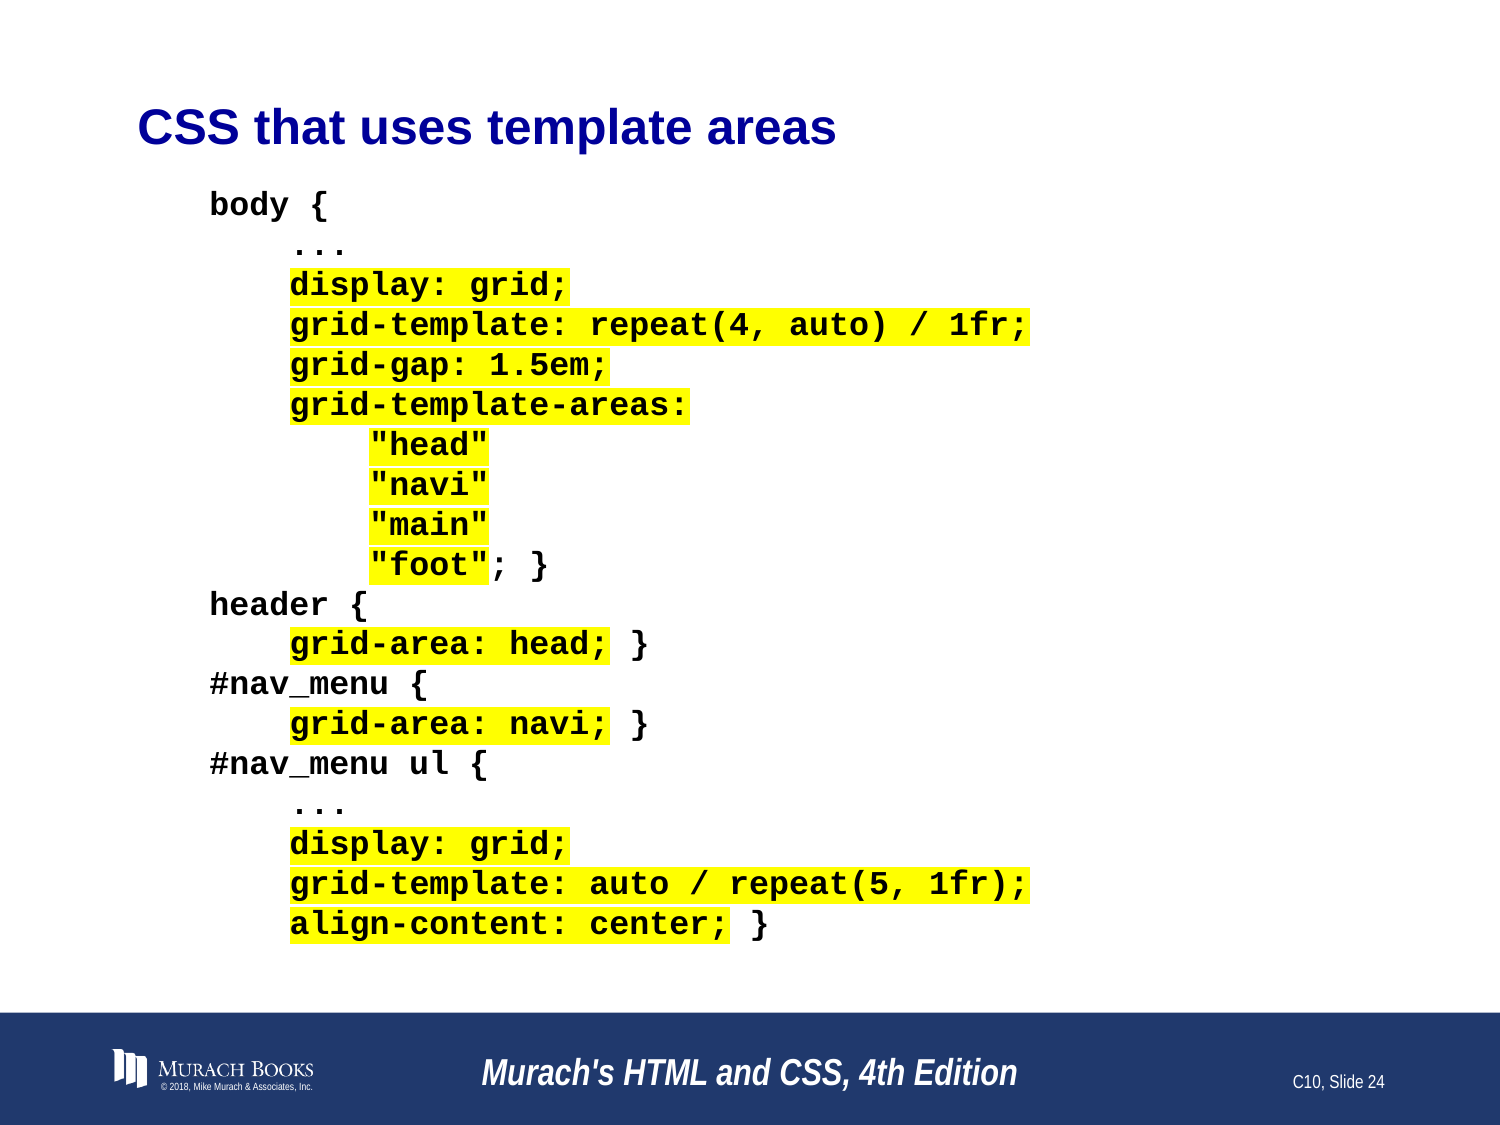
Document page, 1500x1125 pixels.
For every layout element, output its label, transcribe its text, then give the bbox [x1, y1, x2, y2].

slide_number Murach's HTML and CSS, 4th Edition [463, 1025, 1050, 1100]
slide_number C10, Slide 24 [1087, 1025, 1400, 1100]
footer © 2018, Mike Murach & Associates, Inc. [12, 1025, 463, 1100]
title CSS that uses template areas [137, 94, 1338, 156]
list body { ... display: grid; grid-template: repeat(4, auto) / 1fr; grid-gap: 1.5em; grid-template-areas: "head" "navi" "main" "foot"; } header { grid-area: head; } #nav_menu { grid-area: navi; } #nav_menu ul { ... display: grid; grid-template: auto / repeat(5, 1fr); align-content: center; } [137, 174, 1350, 975]
